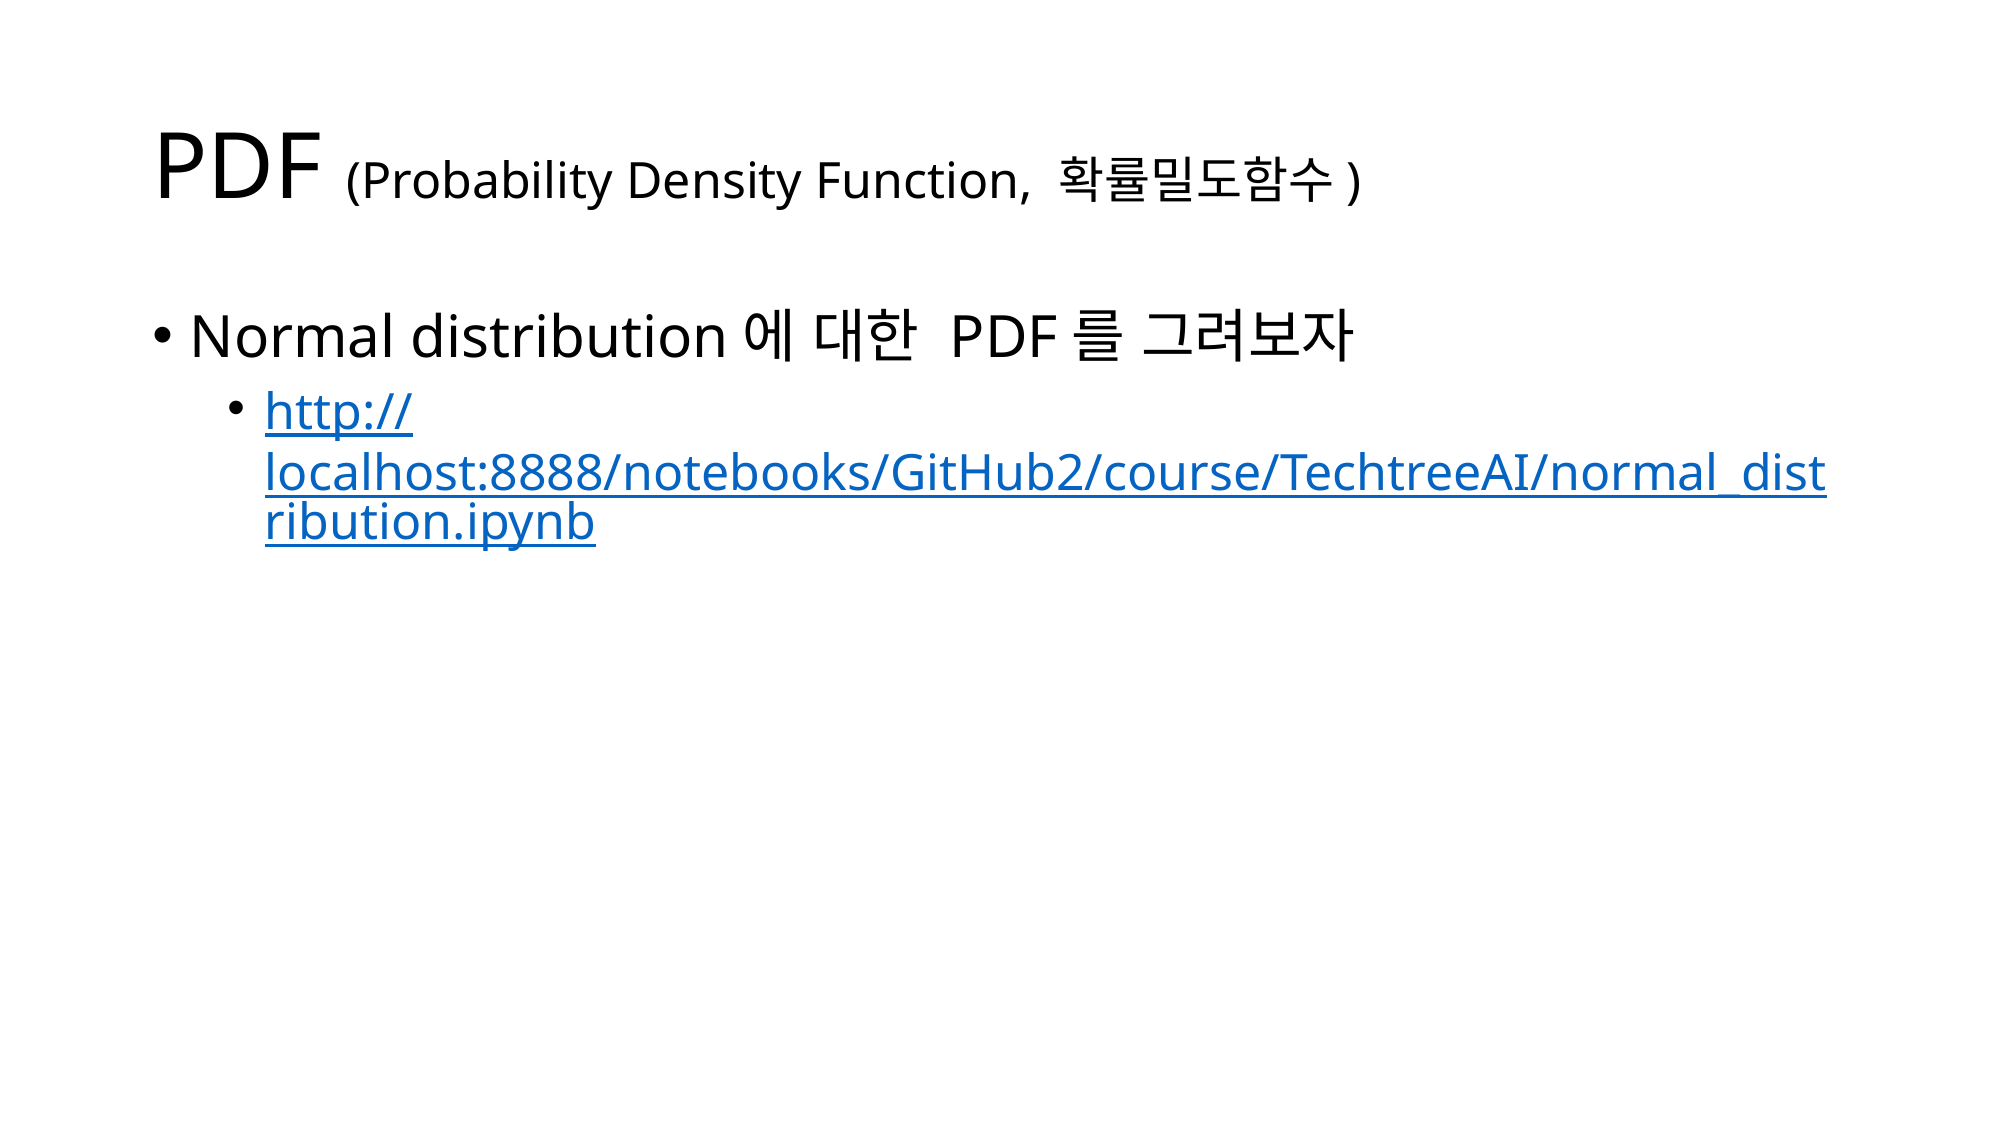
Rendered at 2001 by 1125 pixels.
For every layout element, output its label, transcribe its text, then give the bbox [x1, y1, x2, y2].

list Normal distribution에 대한 PDF를 그려보자 http://localhost:8888/notebooks/GitHub2/course/TechtreeAI/normal_distribution.ipynb [137, 299, 1863, 1014]
title PDF (Probability Density Function, 확률밀도함수) [137, 59, 1863, 278]
